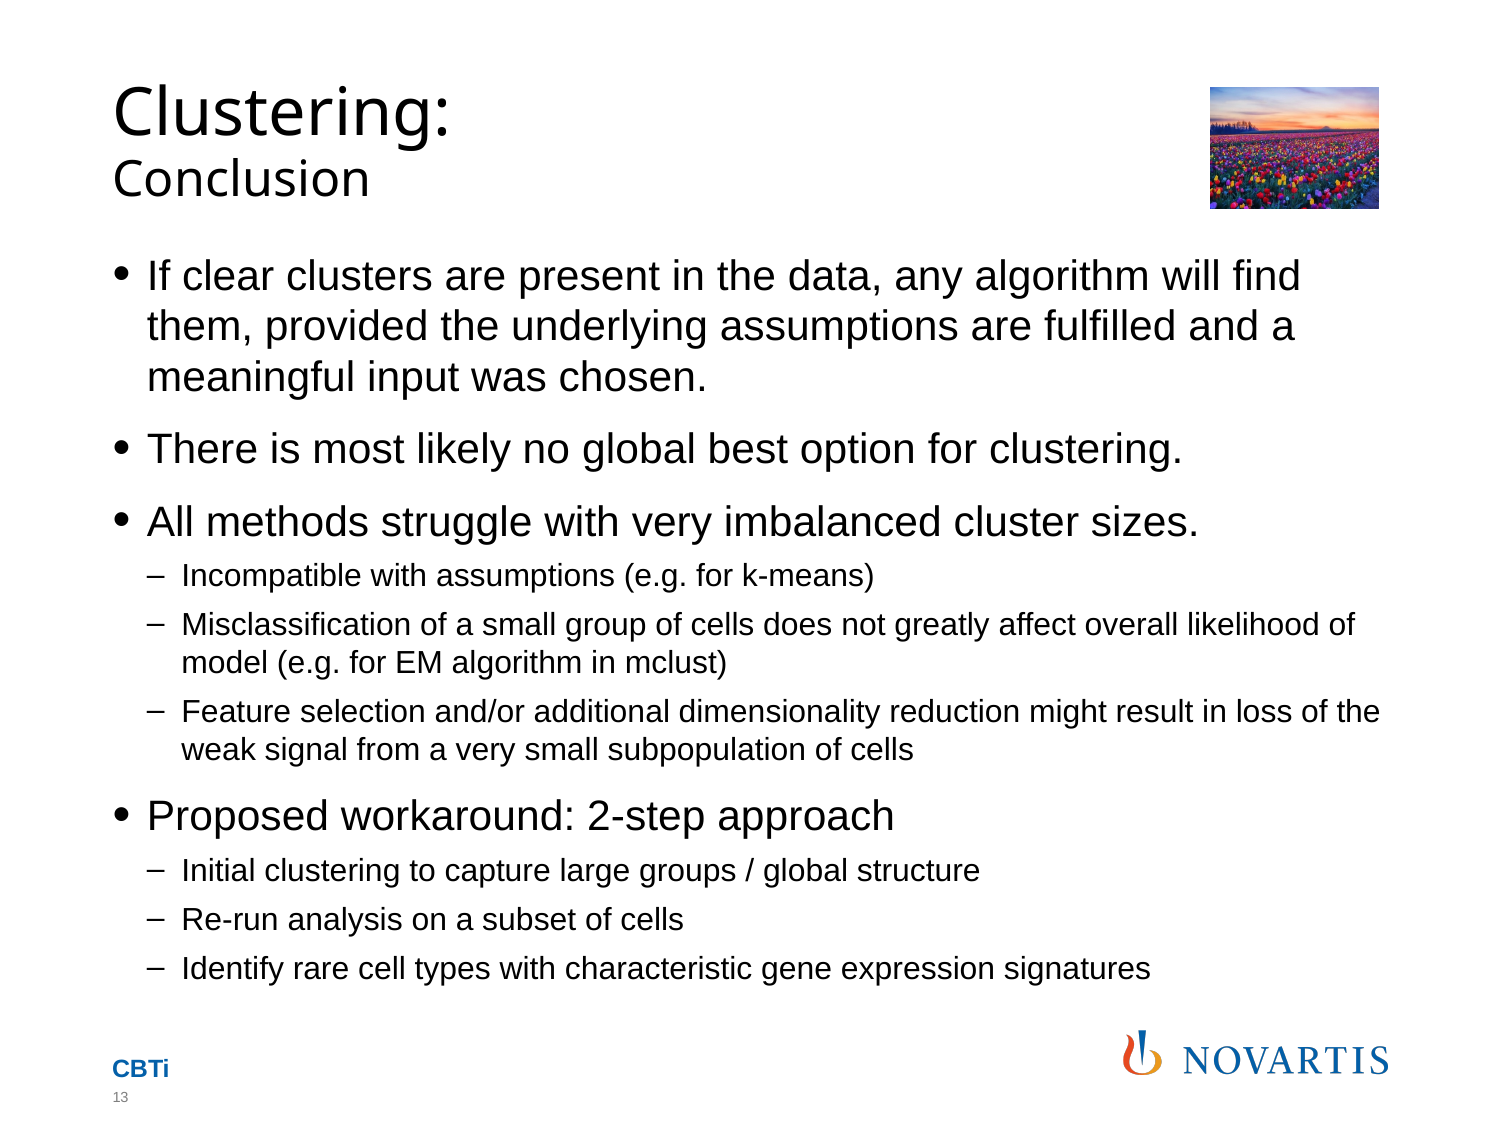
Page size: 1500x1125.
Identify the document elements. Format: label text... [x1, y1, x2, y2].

title Clustering: Conclusion [112, 75, 1388, 233]
slide_number 13 [112, 1087, 150, 1125]
list If clear clusters are present in the data, any algorithm will find them, provided the underlying assumptions are fulfilled and a meaningful input was chosen. There is most likely no global best option for clustering. All methods struggle with very imbalanced cluster sizes. Incompatible with assumptions (e.g. for k-means) Misclassification of a small group of cells does not greatly affect overall likelihood of model (e.g. for EM algorithm in mclust) Feature selection and/or additional dimensionality reduction might result in loss of the weak signal from a very small subpopulation of cells Proposed workaround: 2-step approach Initial clustering to capture large groups / global structure Re-run analysis on a subset of cells Identify rare cell types with characteristic gene expression signatures [112, 247, 1388, 990]
picture [1210, 86, 1380, 209]
picture [1120, 1027, 1391, 1078]
